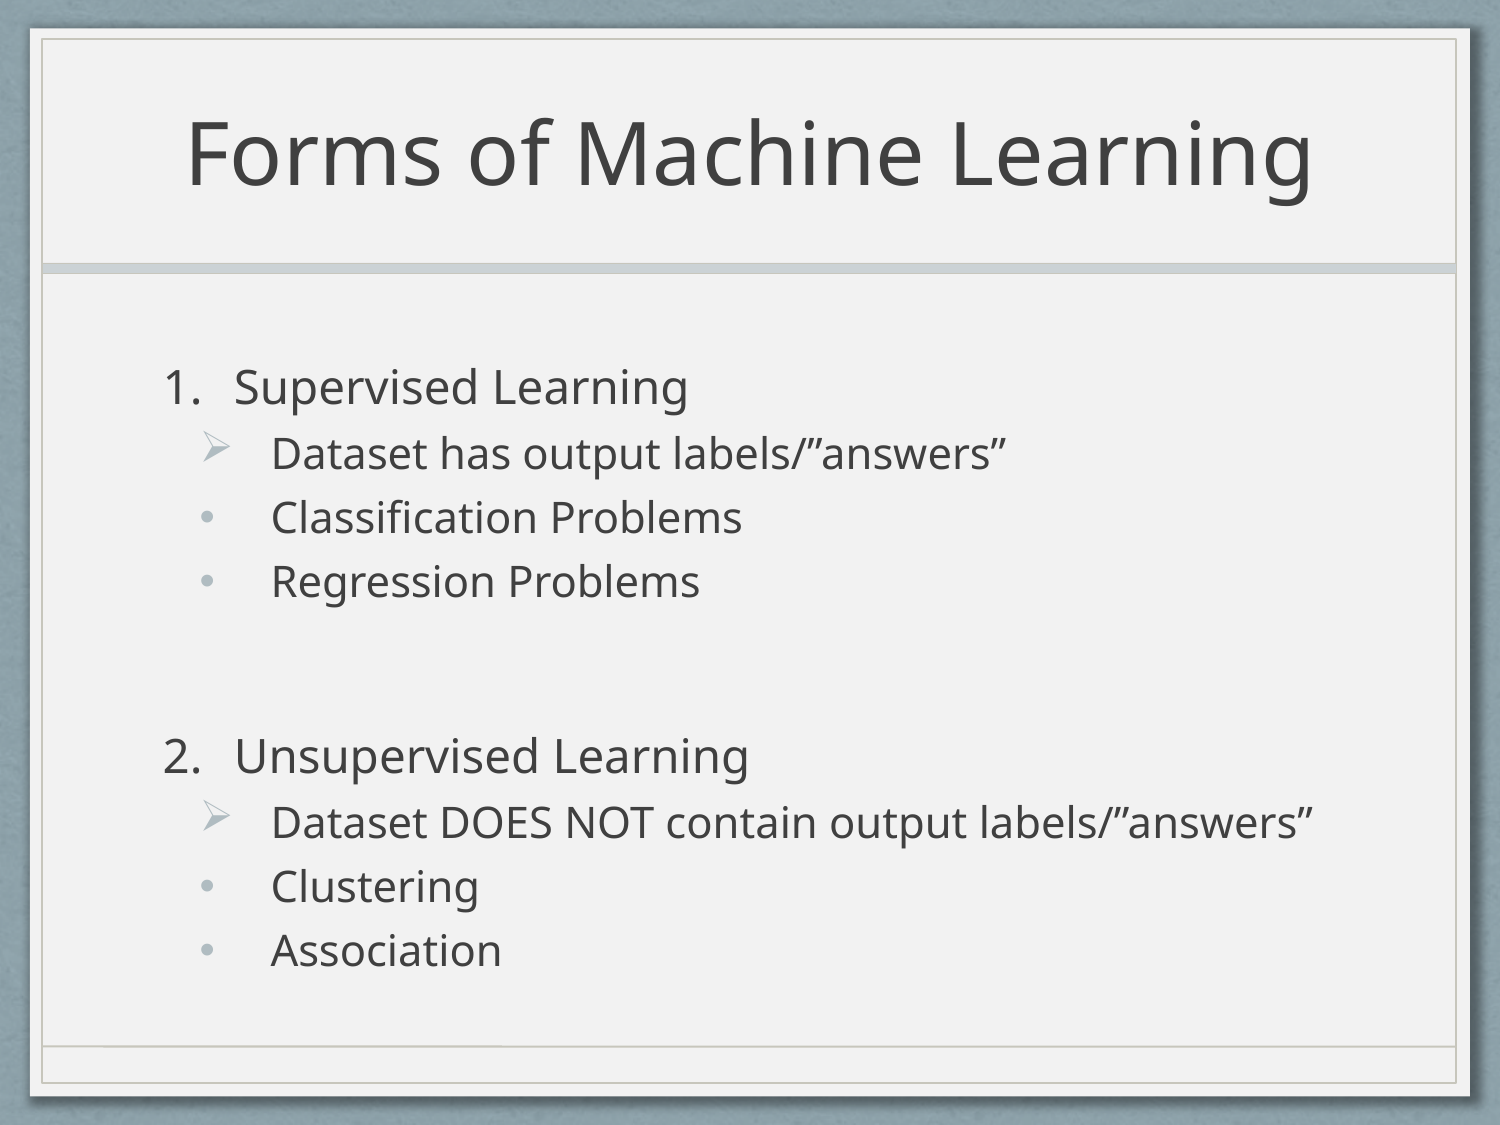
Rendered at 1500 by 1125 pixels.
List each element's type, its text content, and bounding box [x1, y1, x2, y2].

title Forms of Machine Learning [147, 40, 1353, 260]
list Supervised Learning Dataset has output labels/”answers” Classification Problems Regression Problems Unsupervised Learning Dataset DOES NOT contain output labels/”answers” Clustering Association [147, 350, 1353, 995]
